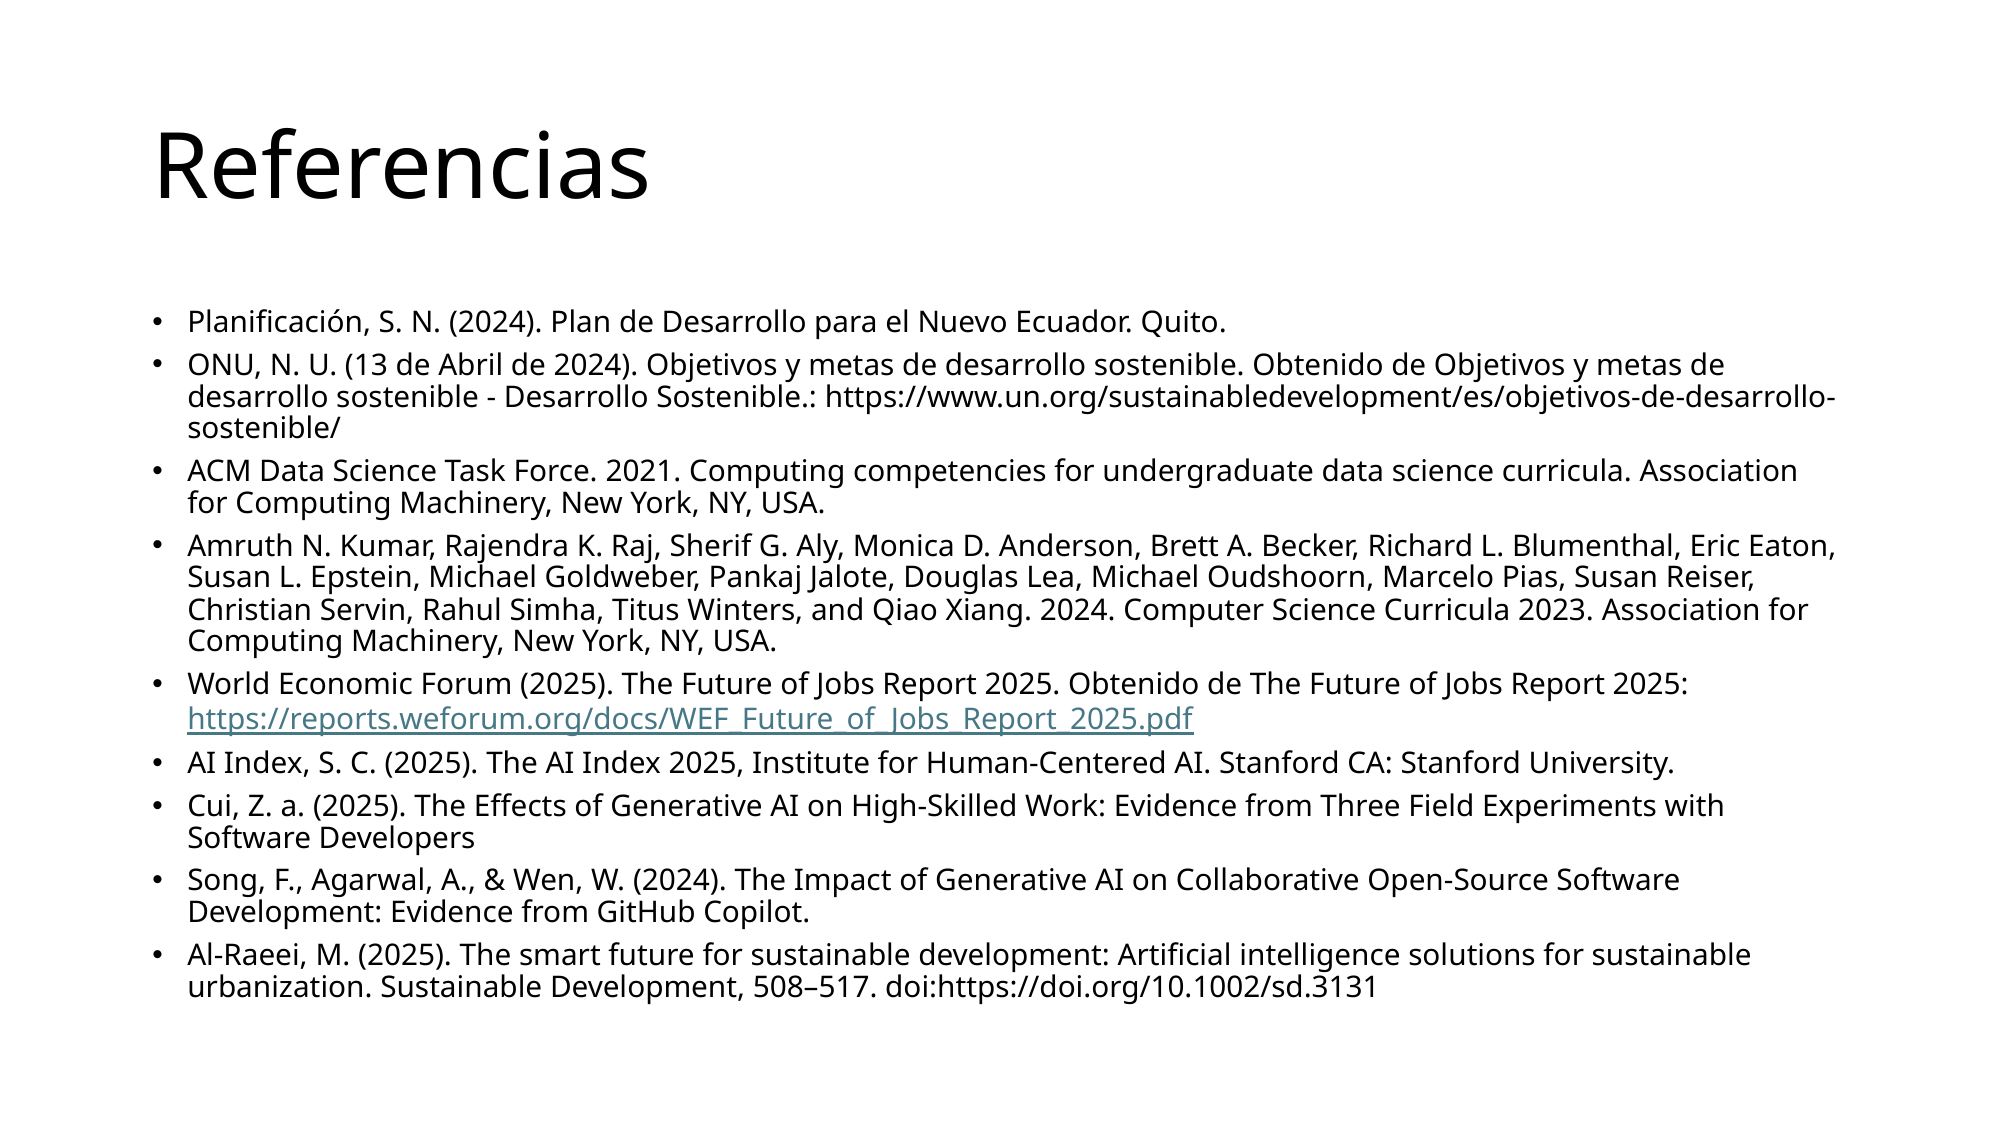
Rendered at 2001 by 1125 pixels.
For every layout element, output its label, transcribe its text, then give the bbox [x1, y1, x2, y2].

title Referencias [137, 59, 1863, 278]
list Planificación, S. N. (2024). Plan de Desarrollo para el Nuevo Ecuador. Quito. ONU, N. U. (13 de Abril de 2024). Objetivos y metas de desarrollo sostenible. Obtenido de Objetivos y metas de desarrollo sostenible - Desarrollo Sostenible.: https://www.un.org/sustainabledevelopment/es/objetivos-de-desarrollo-sostenible/ ACM Data Science Task Force. 2021. Computing competencies for undergraduate data science curricula. Association for Computing Machinery, New York, NY, USA. Amruth N. Kumar, Rajendra K. Raj, Sherif G. Aly, Monica D. Anderson, Brett A. Becker, Richard L. Blumenthal, Eric Eaton, Susan L. Epstein, Michael Goldweber, Pankaj Jalote, Douglas Lea, Michael Oudshoorn, Marcelo Pias, Susan Reiser, Christian Servin, Rahul Simha, Titus Winters, and Qiao Xiang. 2024. Computer Science Curricula 2023. Association for Computing Machinery, New York, NY, USA. World Economic Forum (2025). The Future of Jobs Report 2025. Obtenido de The Future of Jobs Report 2025: https://reports.weforum.org/docs/WEF_Future_of_Jobs_Report_2025.pdf AI Index, S. C. (2025). The AI Index 2025, Institute for Human-Centered AI. Stanford CA: Stanford University. Cui, Z. a. (2025). The Effects of Generative AI on High-Skilled Work: Evidence from Three Field Experiments with Software Developers Song, F., Agarwal, A., & Wen, W. (2024). The Impact of Generative AI on Collaborative Open-Source Software Development: Evidence from GitHub Copilot. Al-Raeei, M. (2025). The smart future for sustainable development: Artificial intelligence solutions for sustainable urbanization. Sustainable Development, 508–517. doi:https://doi.org/10.1002/sd.3131 [137, 299, 1863, 1014]
